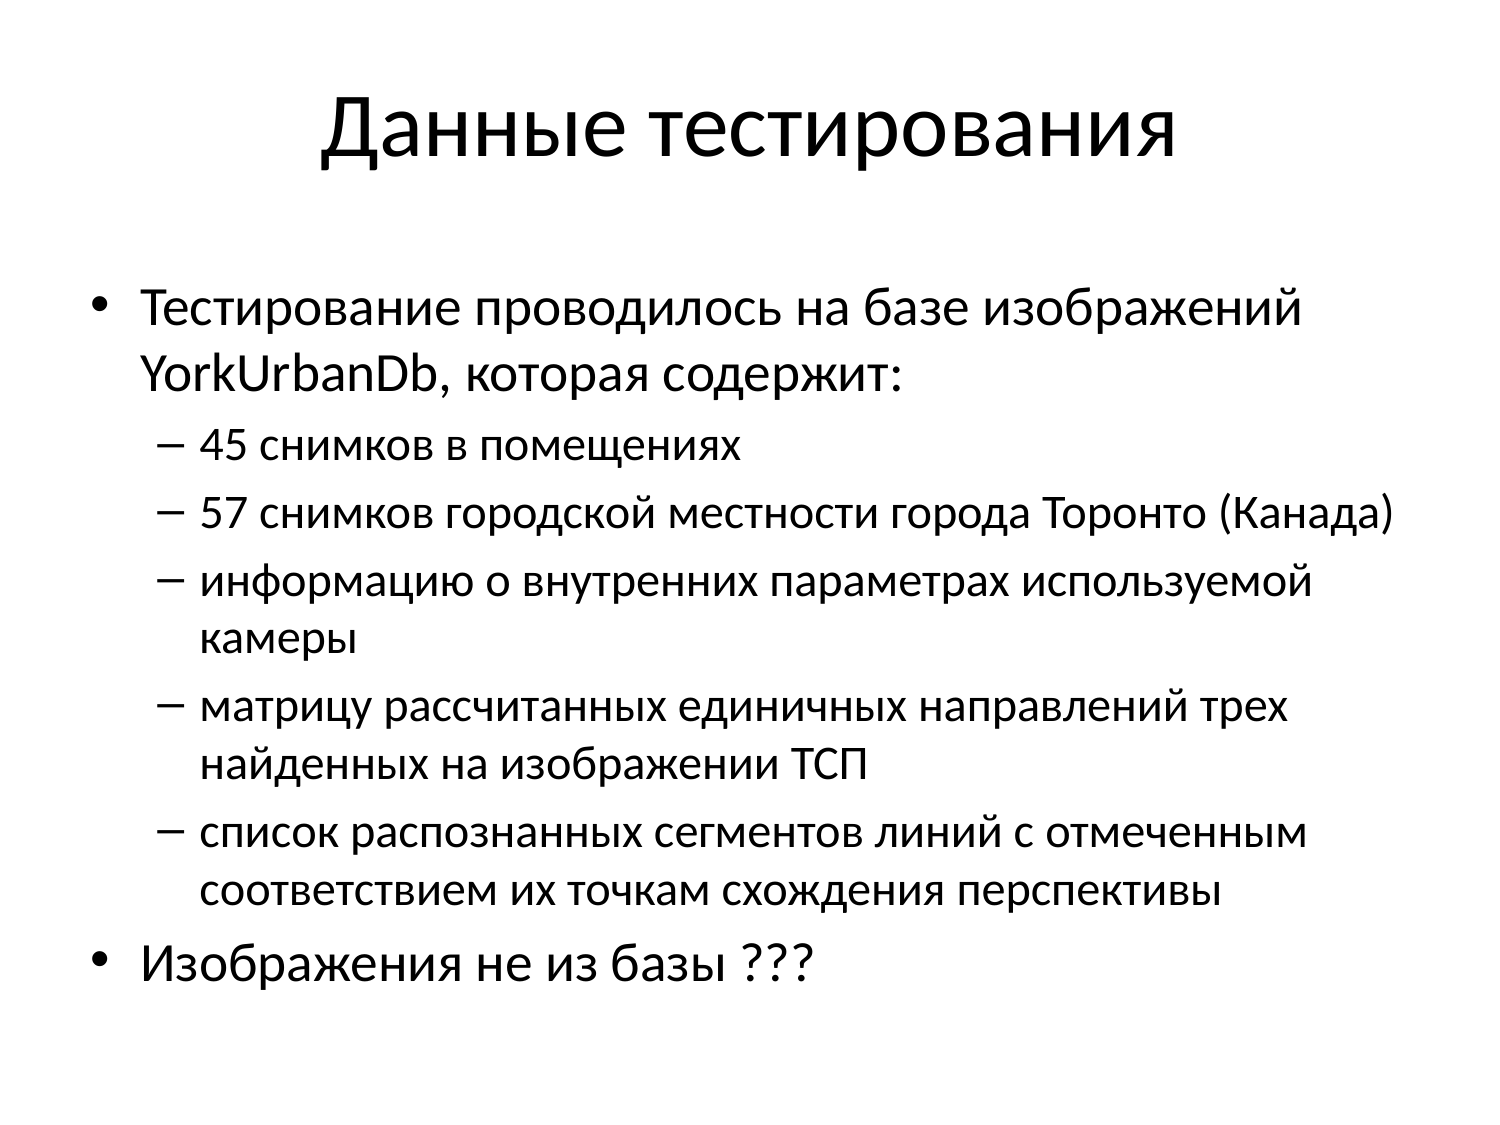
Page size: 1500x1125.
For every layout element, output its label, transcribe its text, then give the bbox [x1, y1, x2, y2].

list Тестирование проводилось на базе изображений YorkUrbanDb, которая содержит: 45 снимков в помещениях 57 снимков городской местности города Торонто (Канада) информацию о внутренних параметрах используемой камеры матрицу рассчитанных единичных направлений трех найденных на изображении ТСП список распознанных сегментов линий с отмеченным соответствием их точкам схождения перспективы Изображения не из базы ??? [75, 262, 1425, 1059]
title Данные тестирования [75, 42, 1425, 197]
